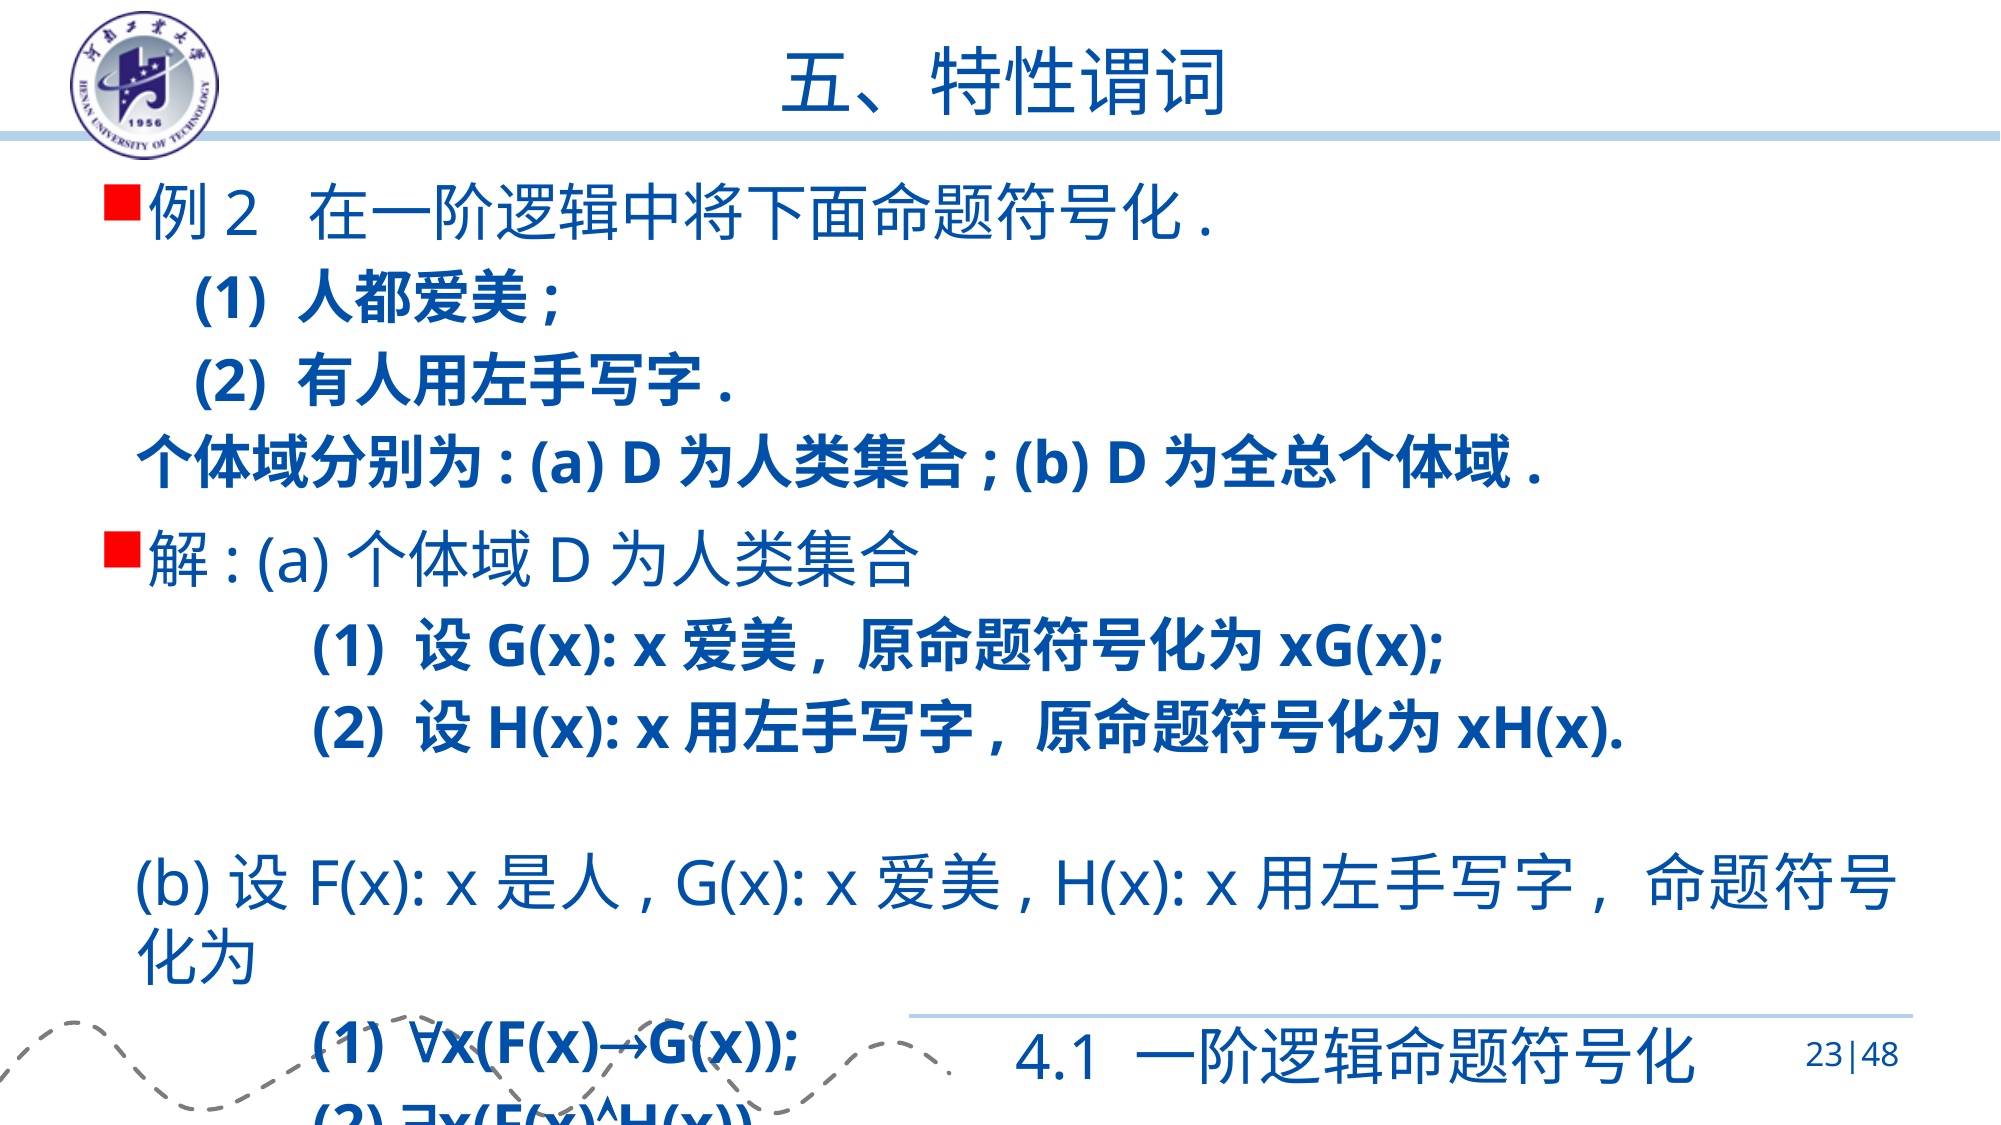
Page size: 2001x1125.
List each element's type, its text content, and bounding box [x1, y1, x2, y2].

slide_number 23|48 [1756, 1025, 1915, 1086]
list 4.1 一阶逻辑命题符号化 [826, 1009, 1713, 1101]
title 五、特性谓词 [236, 36, 1772, 134]
picture [70, 11, 219, 160]
